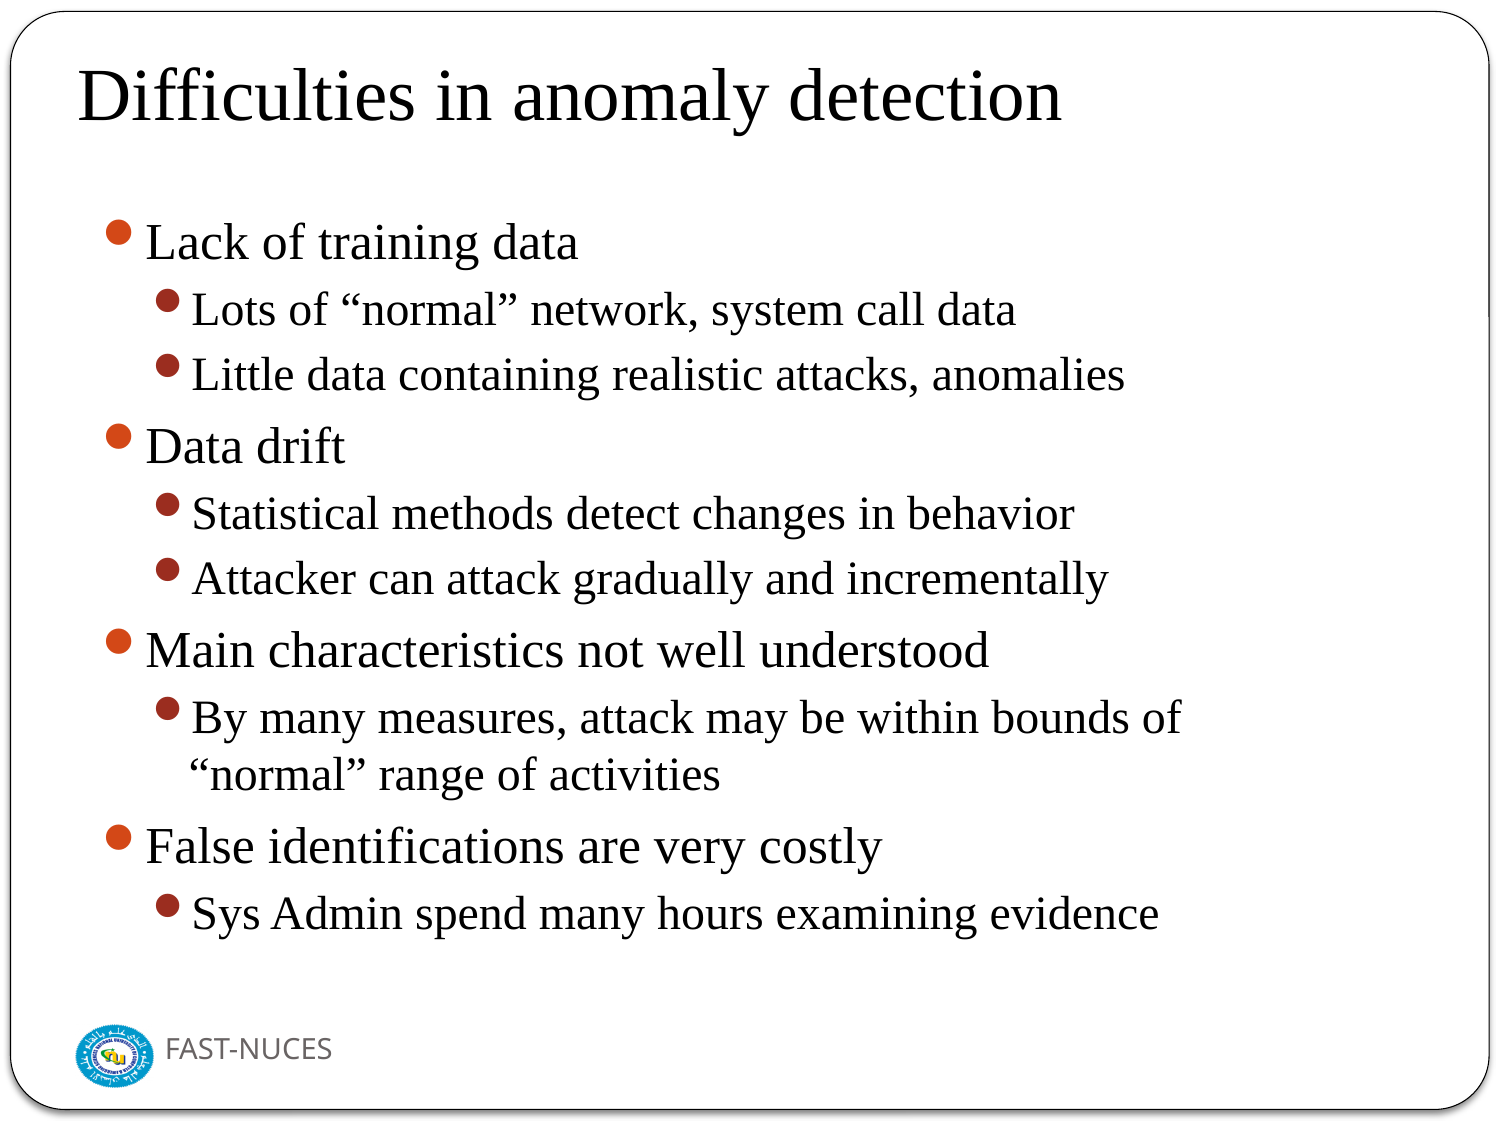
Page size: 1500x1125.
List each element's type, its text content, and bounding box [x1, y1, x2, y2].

footer FAST-NUCES [150, 1012, 800, 1088]
picture [118, 1024, 154, 1050]
list Lack of training data Lots of “normal” network, system call data Little data containing realistic attacks, anomalies Data drift Statistical methods detect changes in behavior Attacker can attack gradually and incrementally Main characteristics not well understood By many measures, attack may be within bounds of “normal” range of activities False identifications are very costly Sys Admin spend many hours examining evidence [87, 200, 1363, 950]
title Difficulties in anomaly detection [62, 37, 1413, 150]
picture [74, 1024, 111, 1088]
picture [92, 1038, 138, 1075]
picture [123, 1062, 154, 1088]
